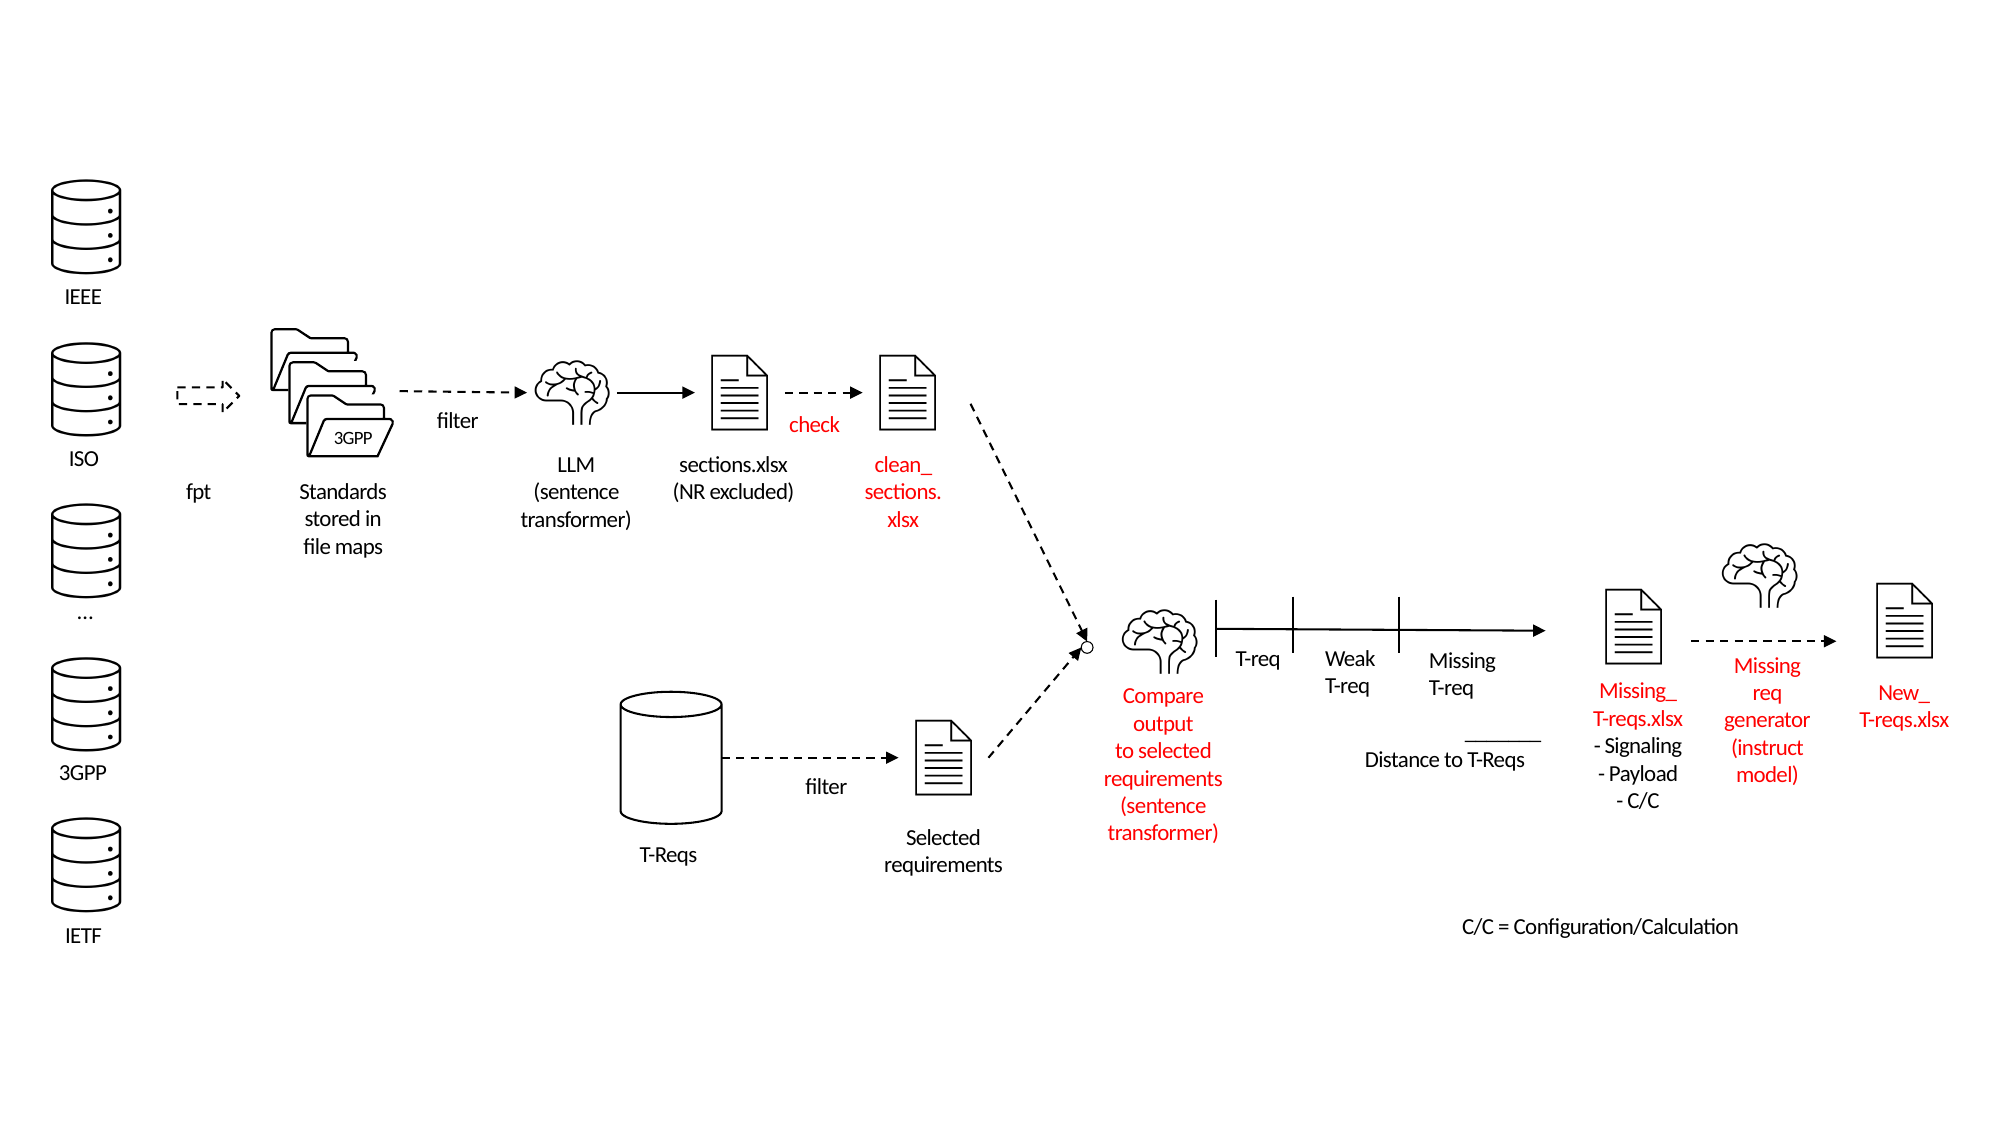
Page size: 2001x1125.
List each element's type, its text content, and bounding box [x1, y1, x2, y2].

picture [1859, 575, 1950, 666]
text_box Missing req generator (instruct model) [1712, 644, 1823, 794]
picture [1714, 530, 1805, 621]
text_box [1344, 710, 1553, 779]
text_box LLM (sentence transformer) [508, 443, 644, 538]
text_box filter [793, 765, 860, 805]
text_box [970, 403, 1088, 642]
picture [526, 347, 617, 438]
text_box Compare output to selected requirements (sentence transformer) [1091, 674, 1235, 852]
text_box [28, 491, 144, 631]
text_box T-req [1223, 638, 1293, 678]
text_box clean_ sections. xlsx [852, 443, 954, 538]
text_box [1081, 641, 1094, 654]
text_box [28, 805, 144, 955]
text_box Selected requirements [872, 816, 1015, 884]
picture [694, 347, 785, 438]
text_box fpt [174, 470, 224, 510]
picture [1114, 596, 1205, 687]
picture [862, 347, 953, 438]
text_box filter [425, 400, 491, 440]
text_box check [777, 403, 853, 444]
text_box C/C = Configuration/Calculation [1450, 906, 1752, 946]
text_box Missing_ T-reqs.xlsx - Signaling - Payload - C/C [1581, 669, 1695, 819]
text_box Weak T-req [1313, 637, 1388, 705]
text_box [28, 167, 144, 316]
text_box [270, 328, 395, 458]
text_box New_ T-reqs.xlsx [1847, 671, 1962, 739]
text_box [620, 691, 722, 874]
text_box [988, 647, 1082, 758]
text_box Missing T-req [1417, 639, 1508, 706]
text_box Standards stored in file maps [287, 470, 399, 565]
text_box [177, 379, 240, 413]
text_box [28, 330, 144, 478]
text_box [28, 645, 144, 792]
text_box sections.xlsx (NR excluded) [660, 443, 807, 511]
picture [1588, 581, 1679, 672]
picture [898, 712, 989, 803]
